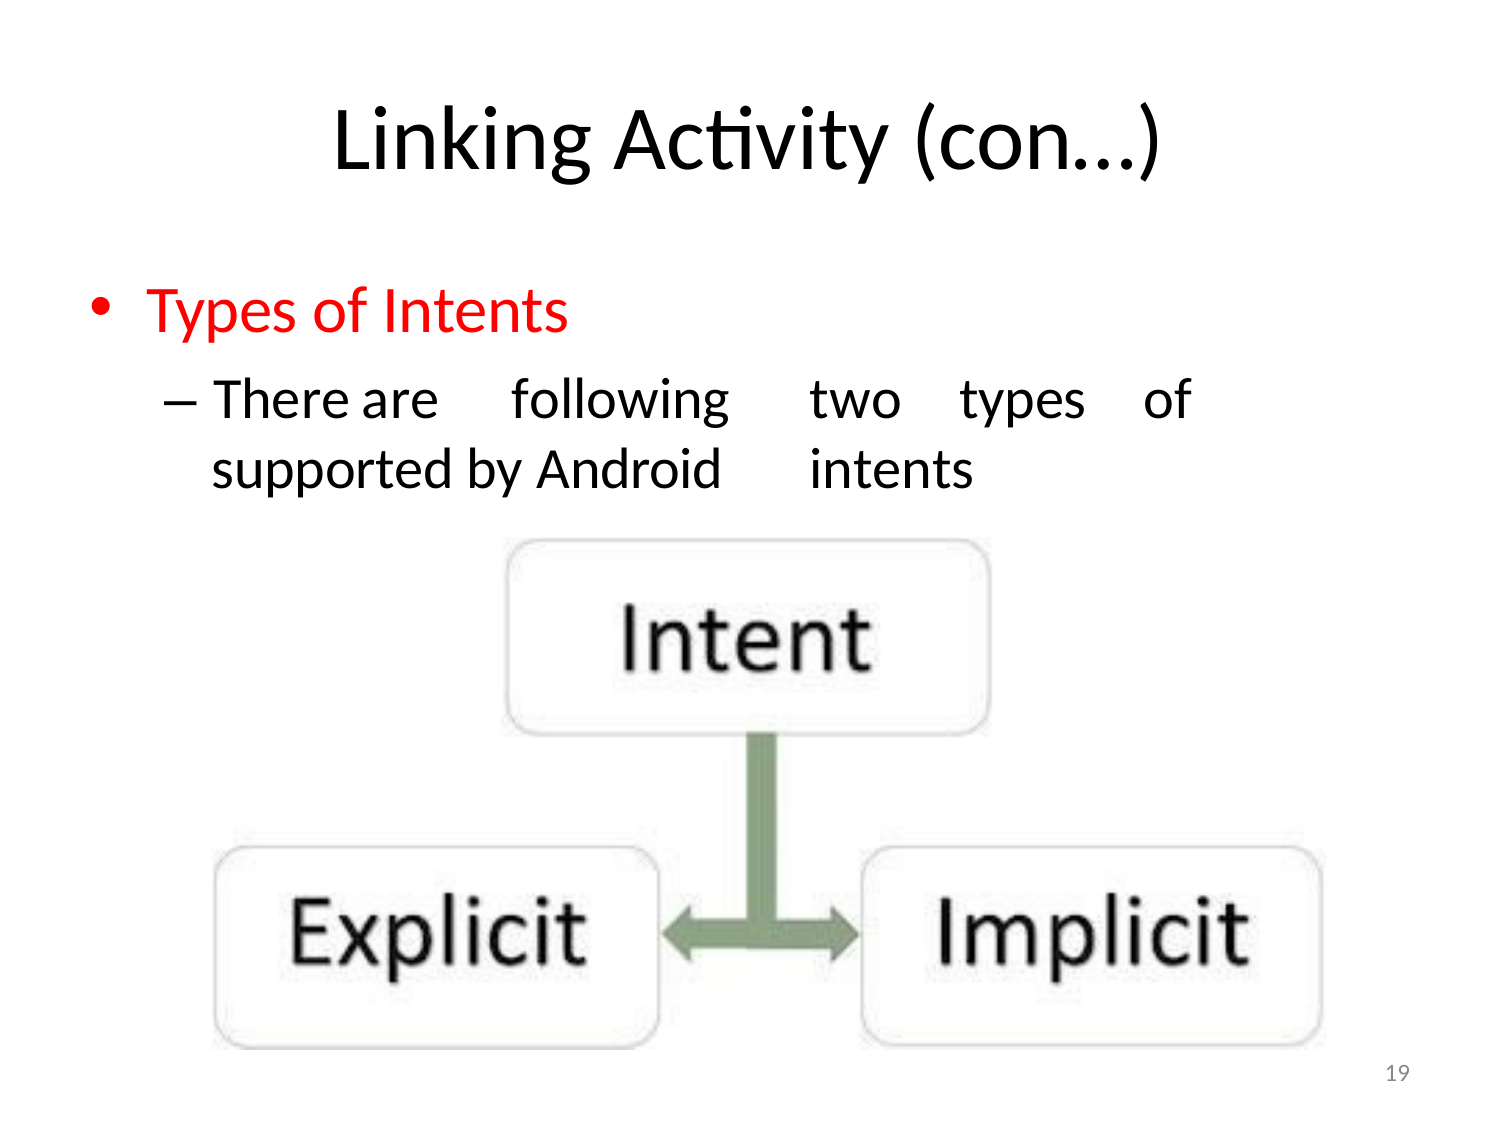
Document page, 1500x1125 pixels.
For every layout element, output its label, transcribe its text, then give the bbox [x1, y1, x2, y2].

text_box two types of intents [807, 358, 1412, 501]
slide_number 19 [1378, 1060, 1417, 1125]
text_box Types of Intents – There are following supported by Android [87, 247, 756, 501]
title Linking Activity (con…) [330, 75, 1170, 266]
text_box [212, 537, 1327, 1050]
